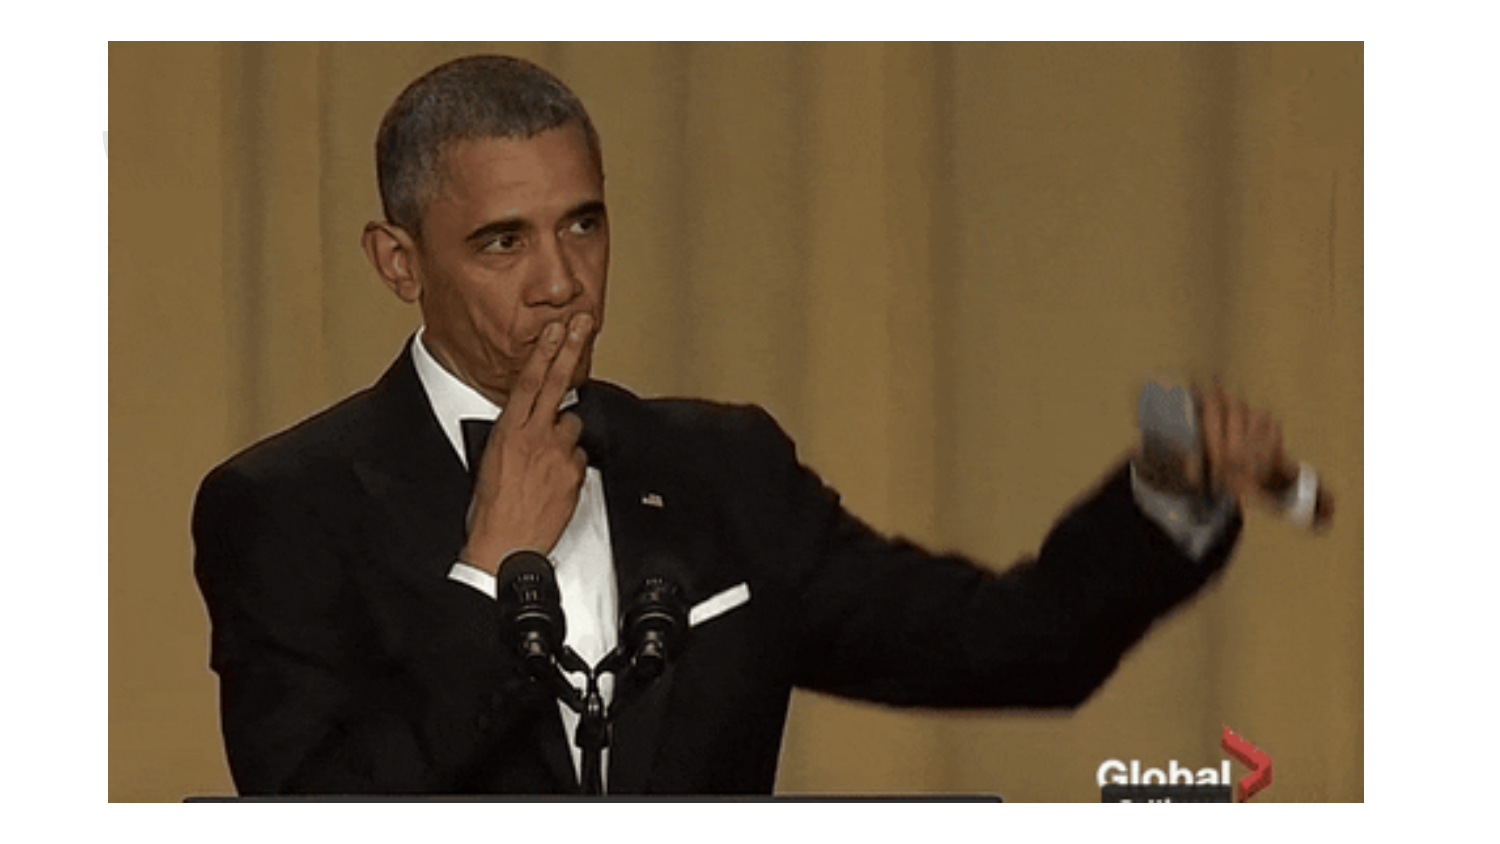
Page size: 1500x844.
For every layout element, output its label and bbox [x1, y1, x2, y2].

picture [107, 41, 1364, 803]
